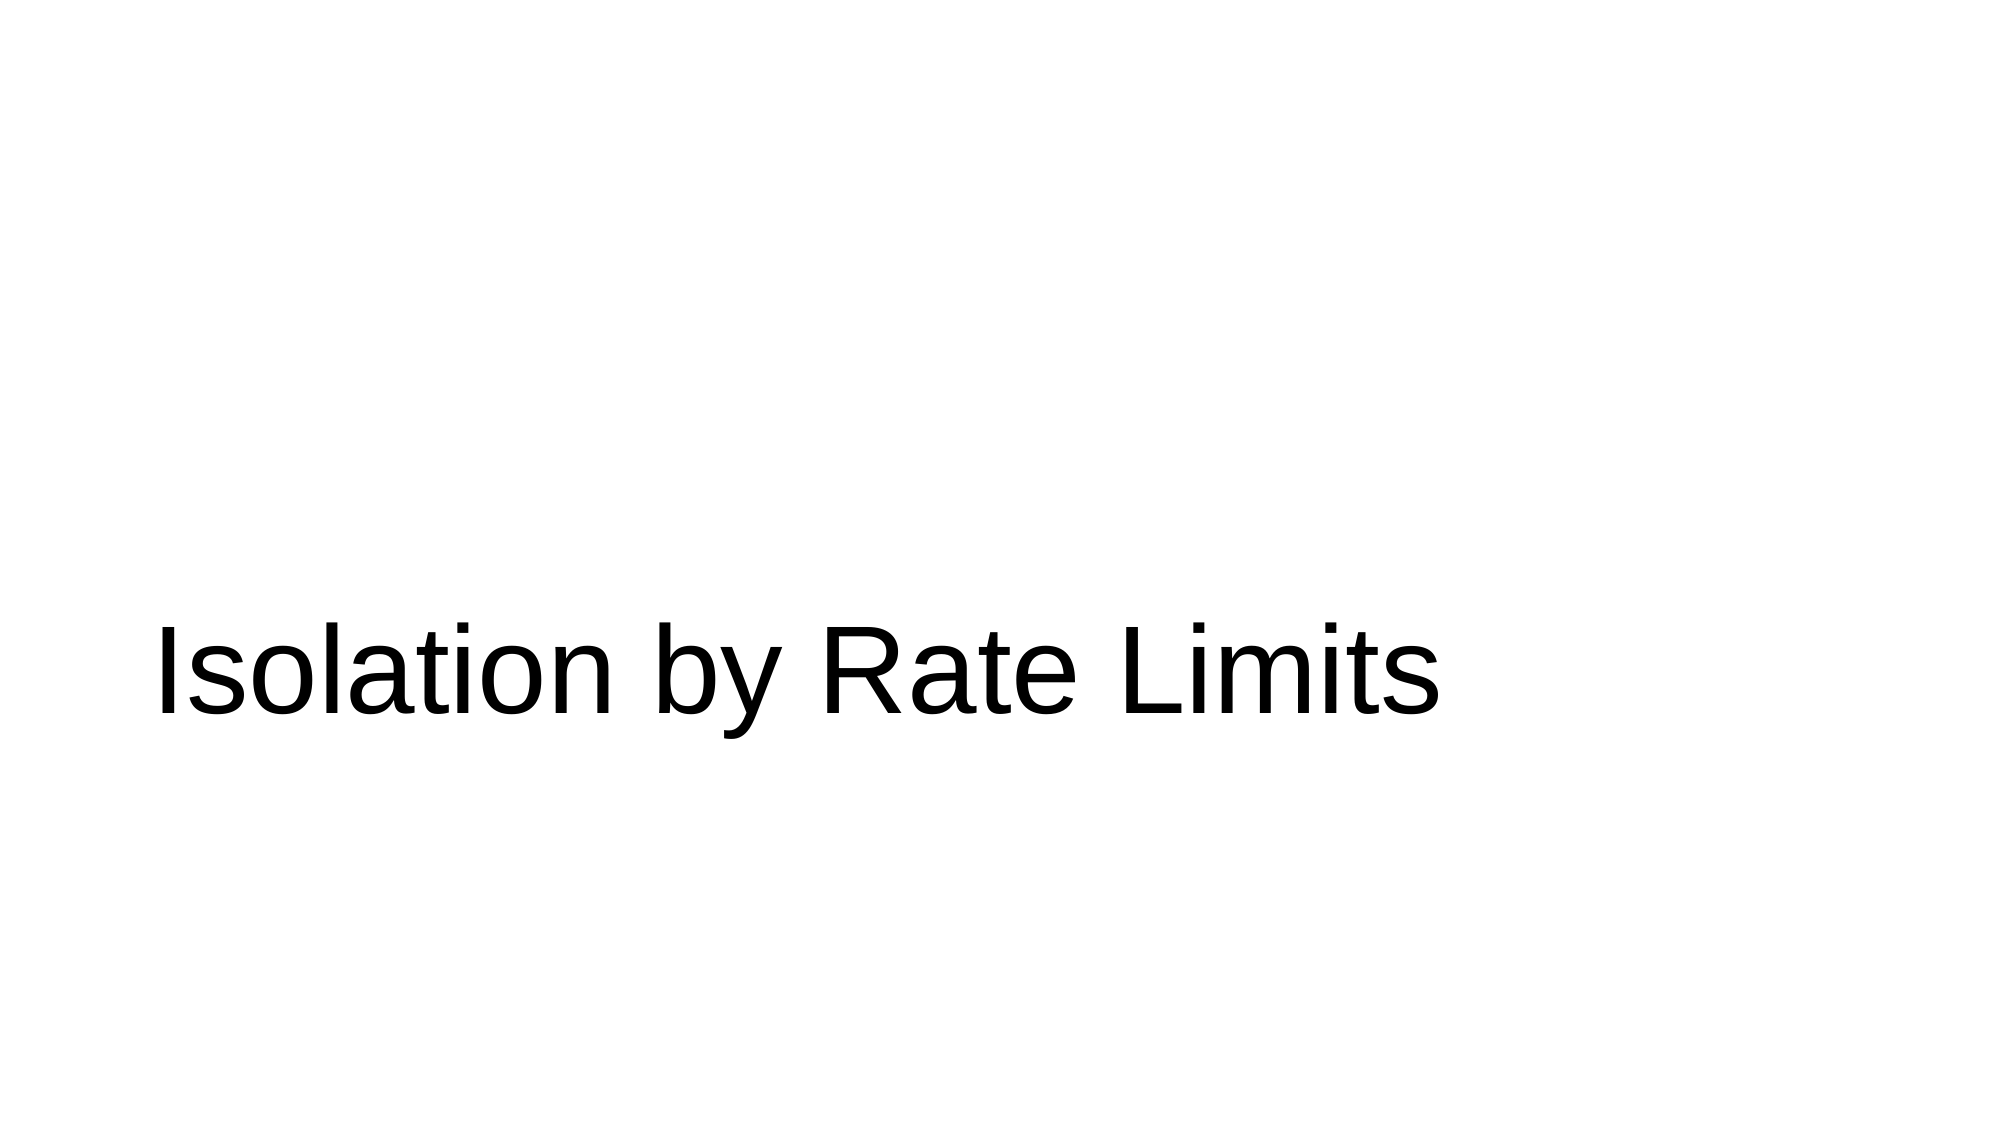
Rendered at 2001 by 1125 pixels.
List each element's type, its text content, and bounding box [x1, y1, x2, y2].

title Isolation by Rate Limits [136, 280, 1862, 749]
